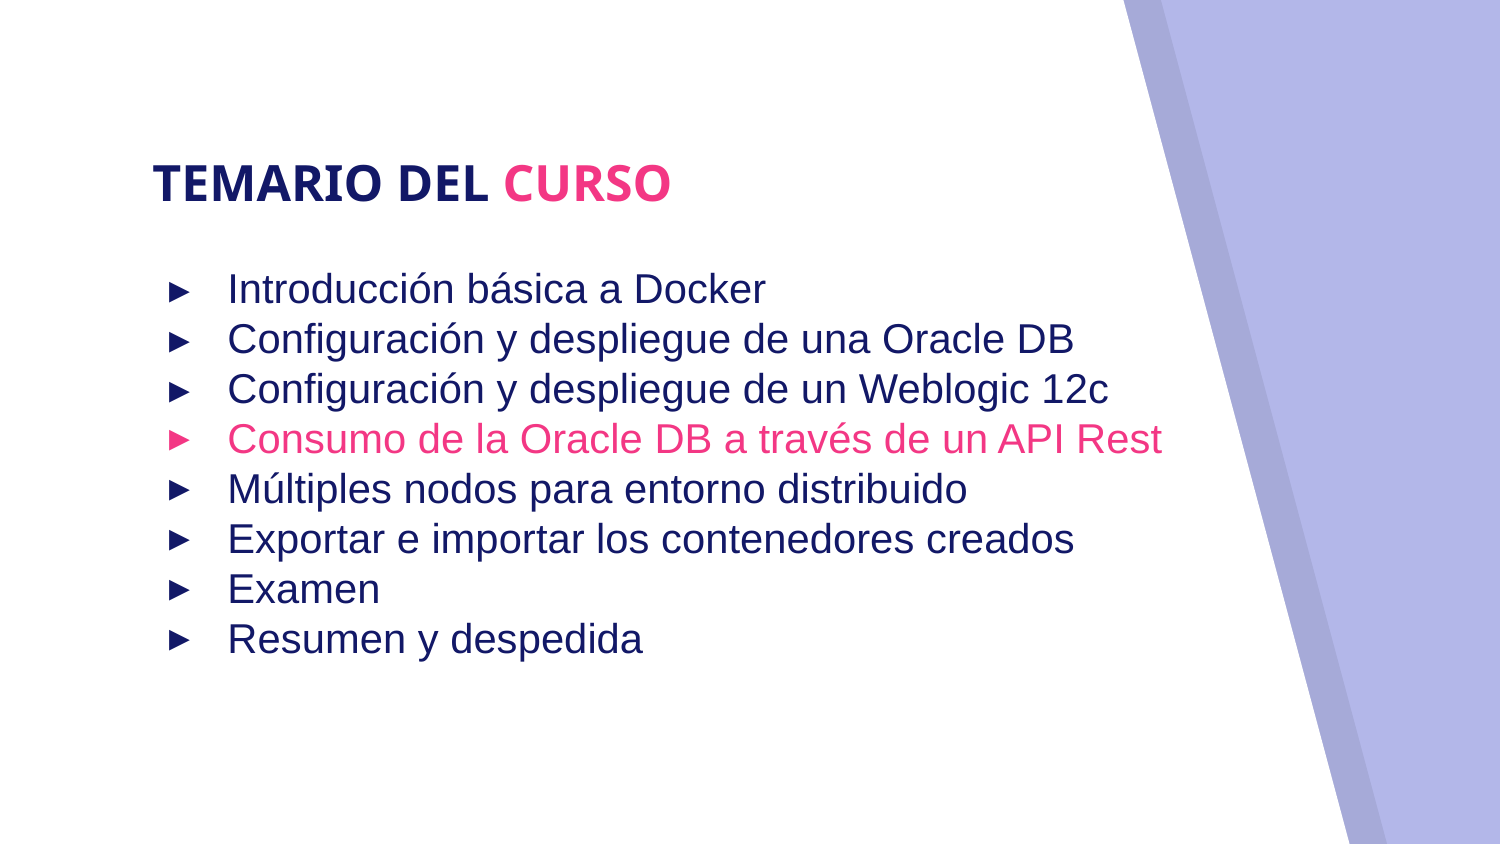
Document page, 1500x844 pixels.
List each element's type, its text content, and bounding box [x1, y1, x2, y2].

title TEMARIO DEL CURSO [137, 146, 1011, 227]
list Introducción básica a Docker Configuración y despliegue de una Oracle DB Configuración y despliegue de un Weblogic 12c Consumo de la Oracle DB a través de un API Rest Múltiples nodos para entorno distribuido Exportar e importar los contenedores creados Examen Resumen y despedida [137, 246, 1297, 617]
